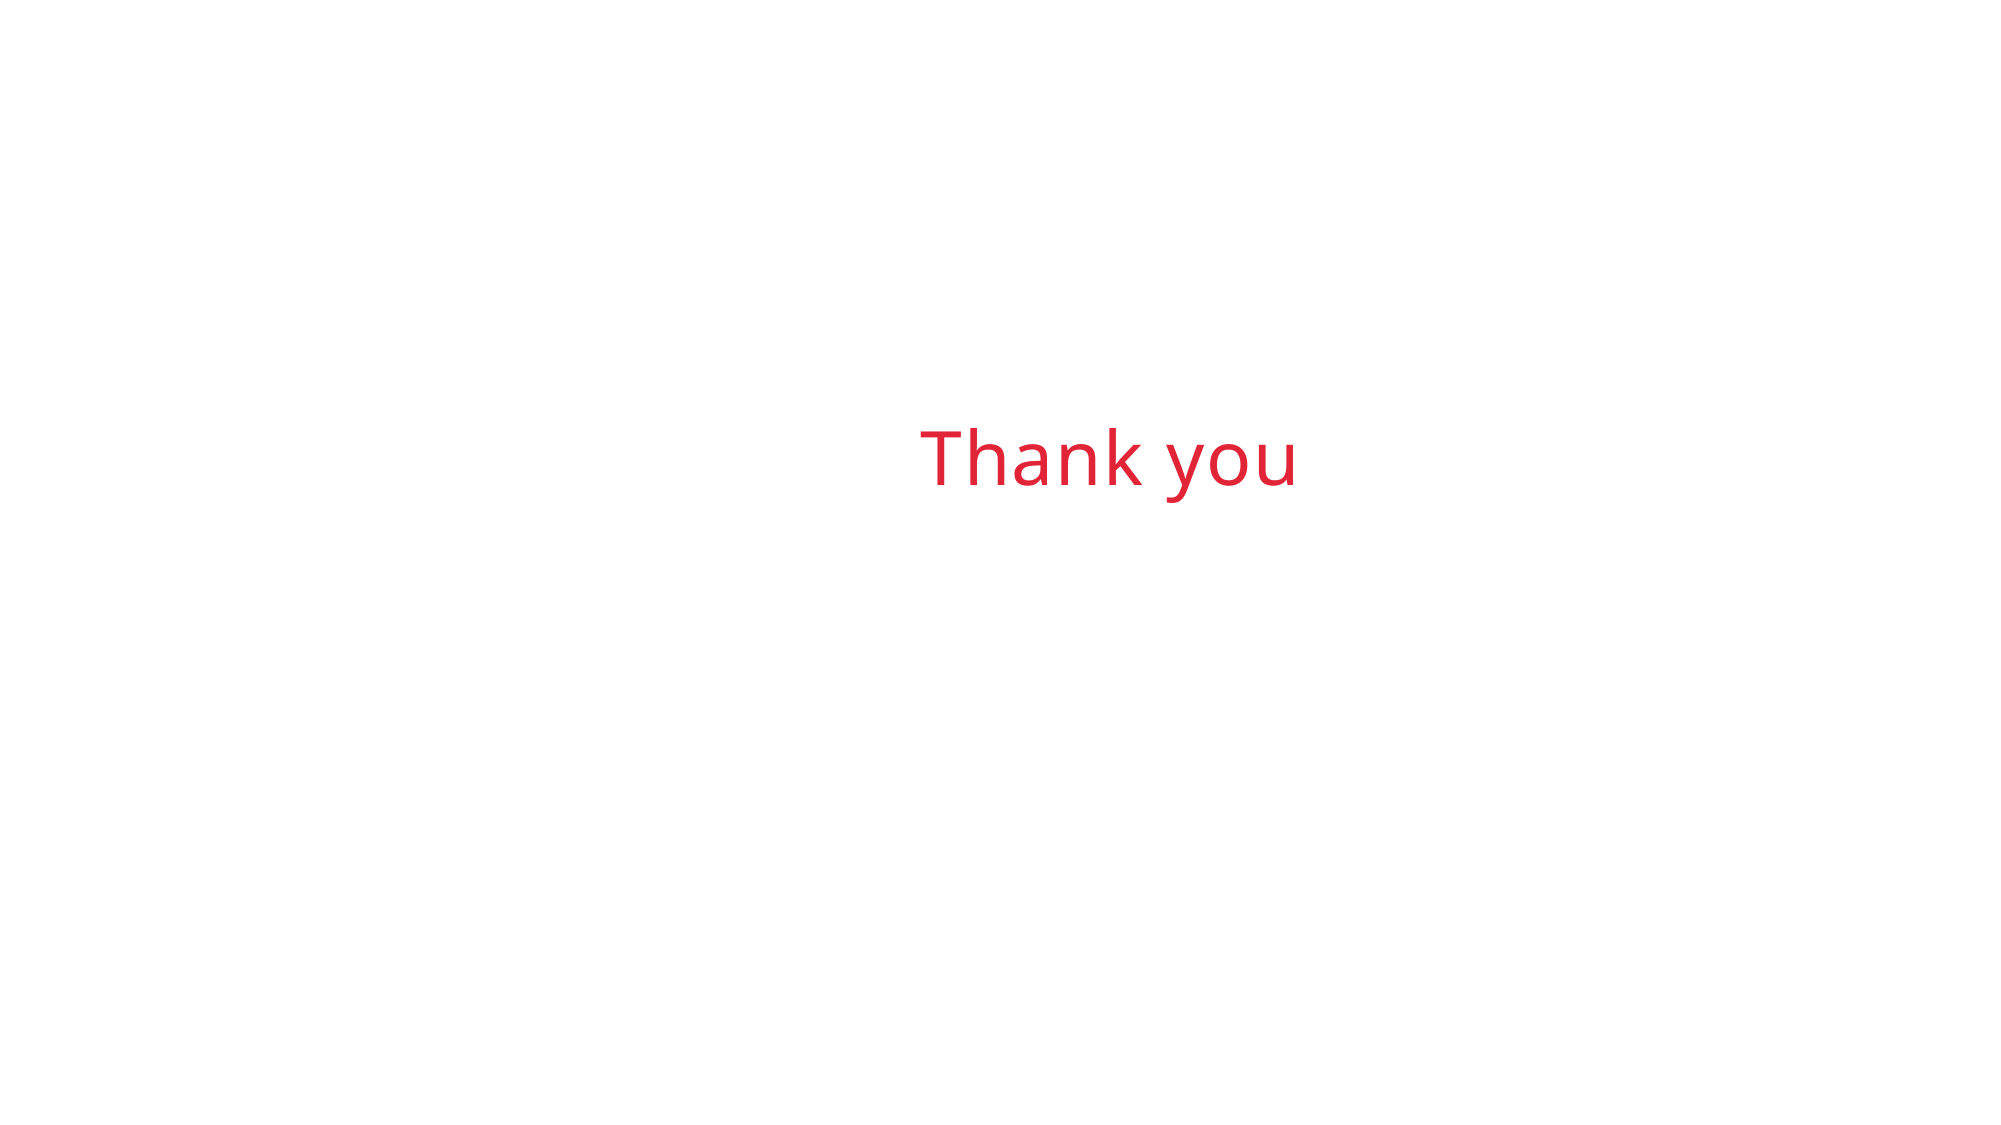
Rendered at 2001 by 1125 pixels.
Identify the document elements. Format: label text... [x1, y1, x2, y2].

text_box Thank you [905, 410, 1377, 508]
